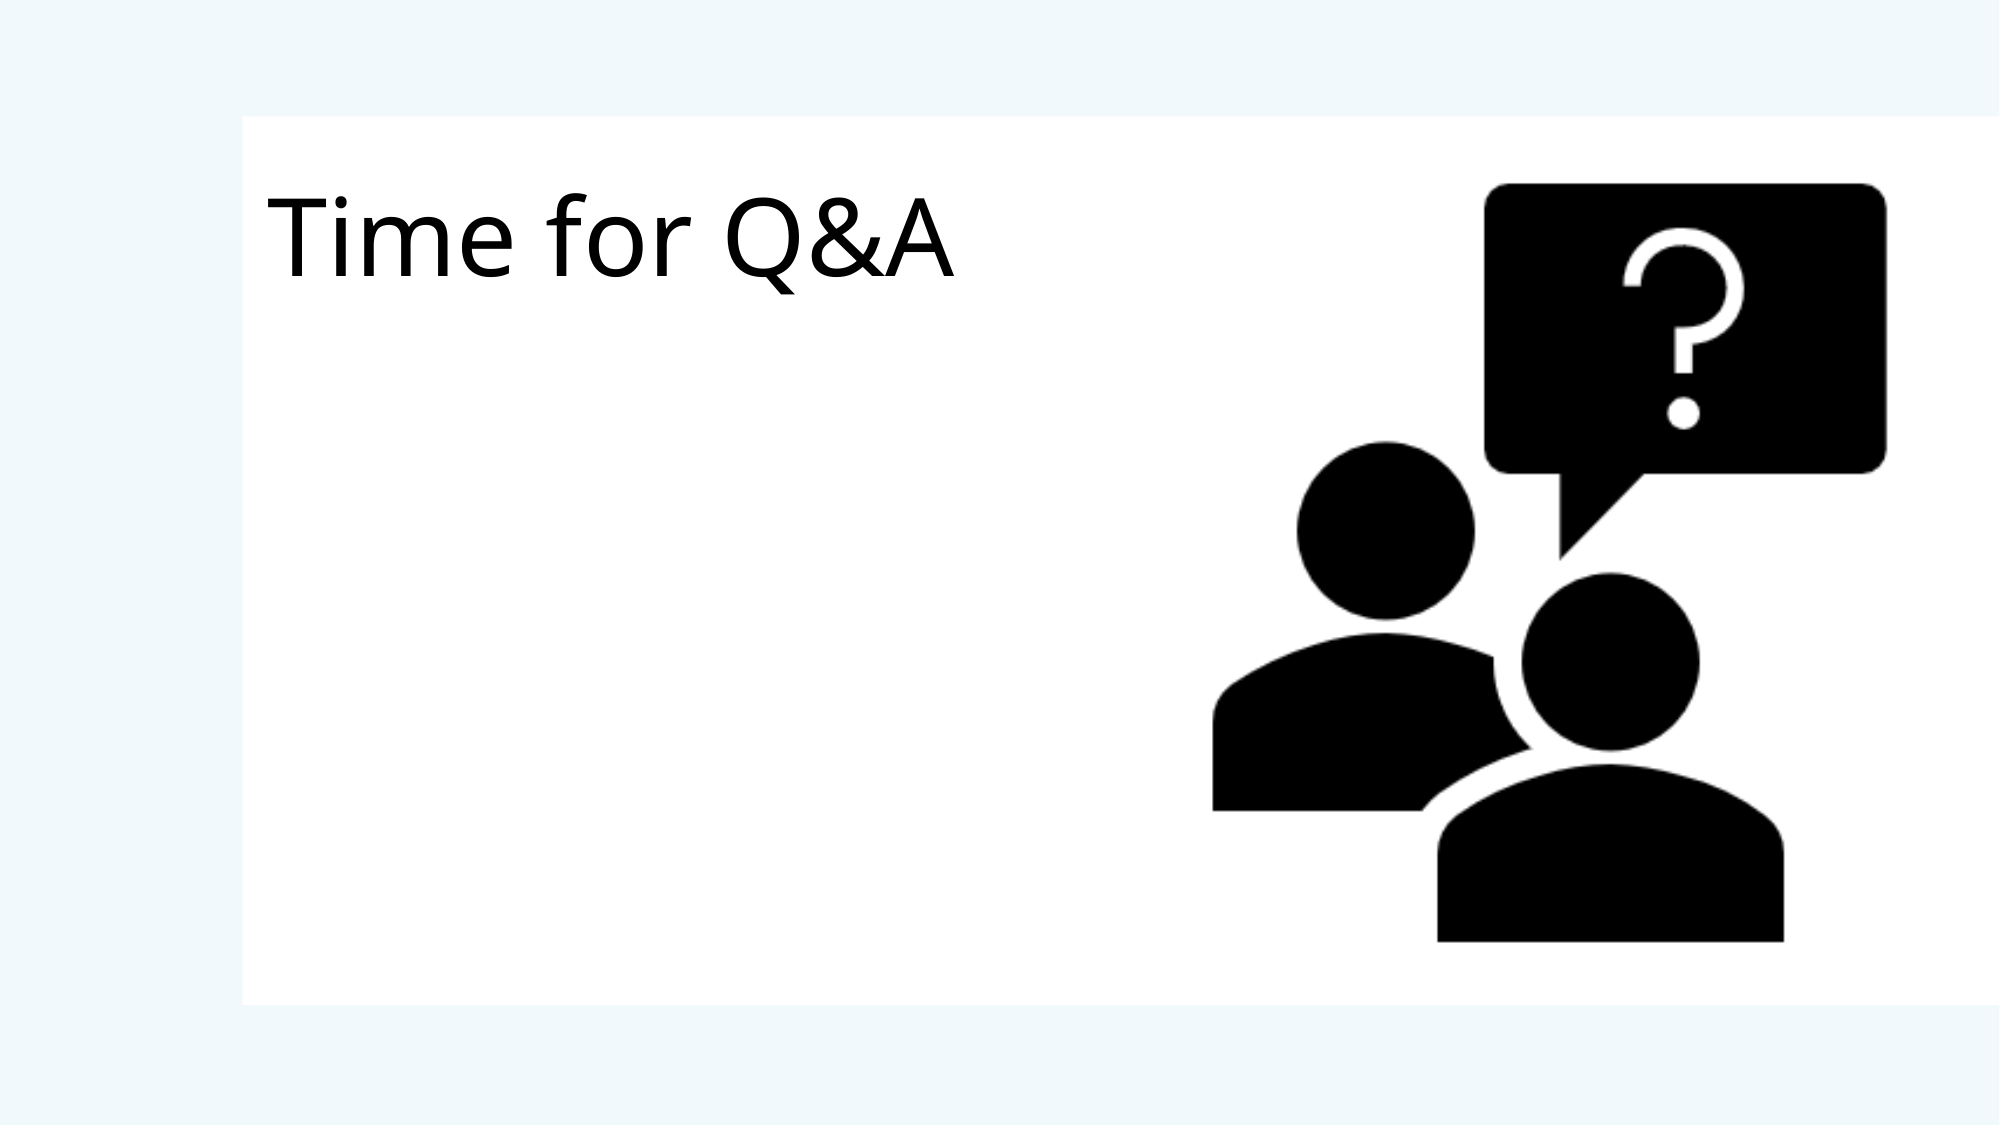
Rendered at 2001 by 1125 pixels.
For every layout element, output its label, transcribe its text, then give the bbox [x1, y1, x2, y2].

title Time for Q&A [252, 132, 1101, 351]
picture [1101, 114, 2000, 1013]
